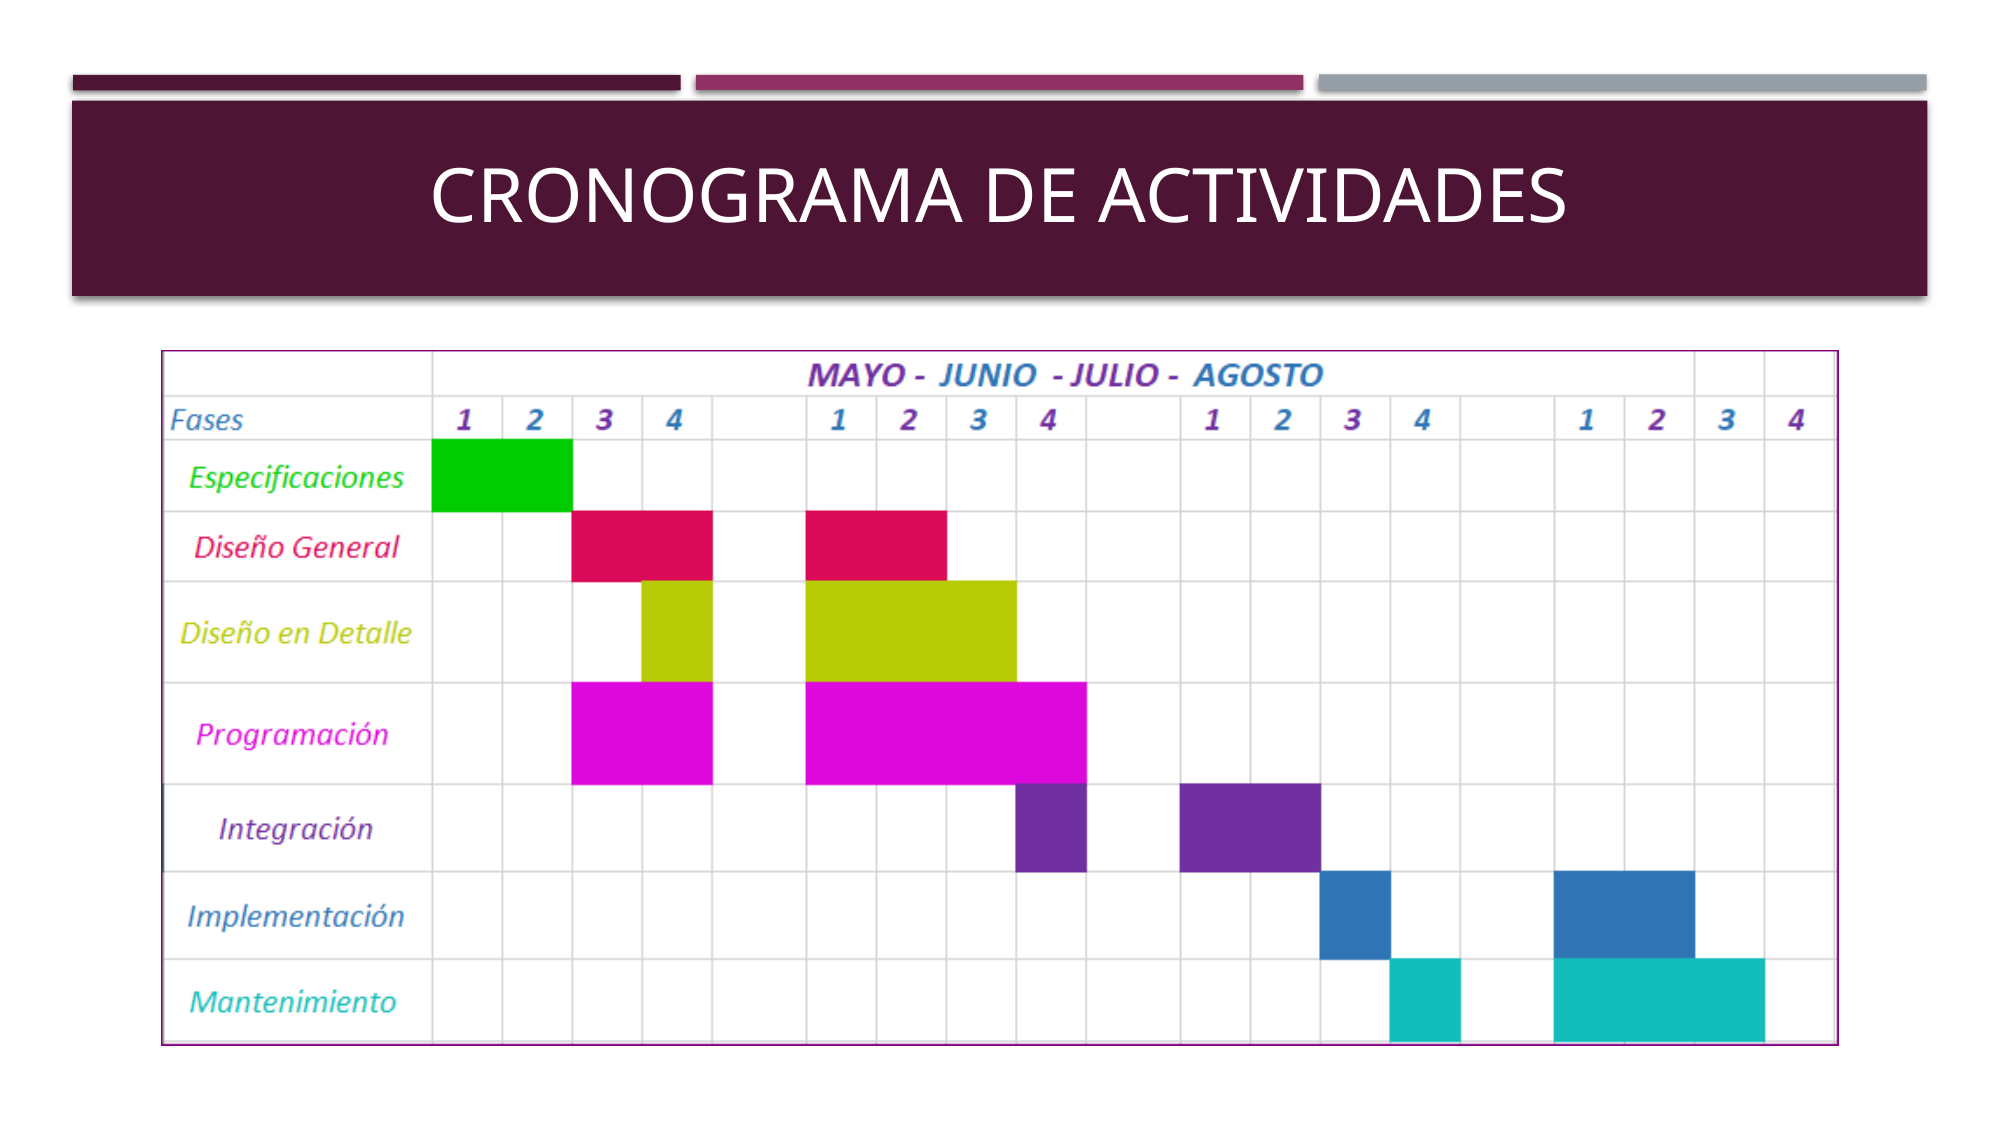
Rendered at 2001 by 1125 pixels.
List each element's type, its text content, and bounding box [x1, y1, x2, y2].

picture [160, 349, 1840, 1047]
title CRONOGRAMA DE ACTIVIDADES [95, 78, 1905, 246]
